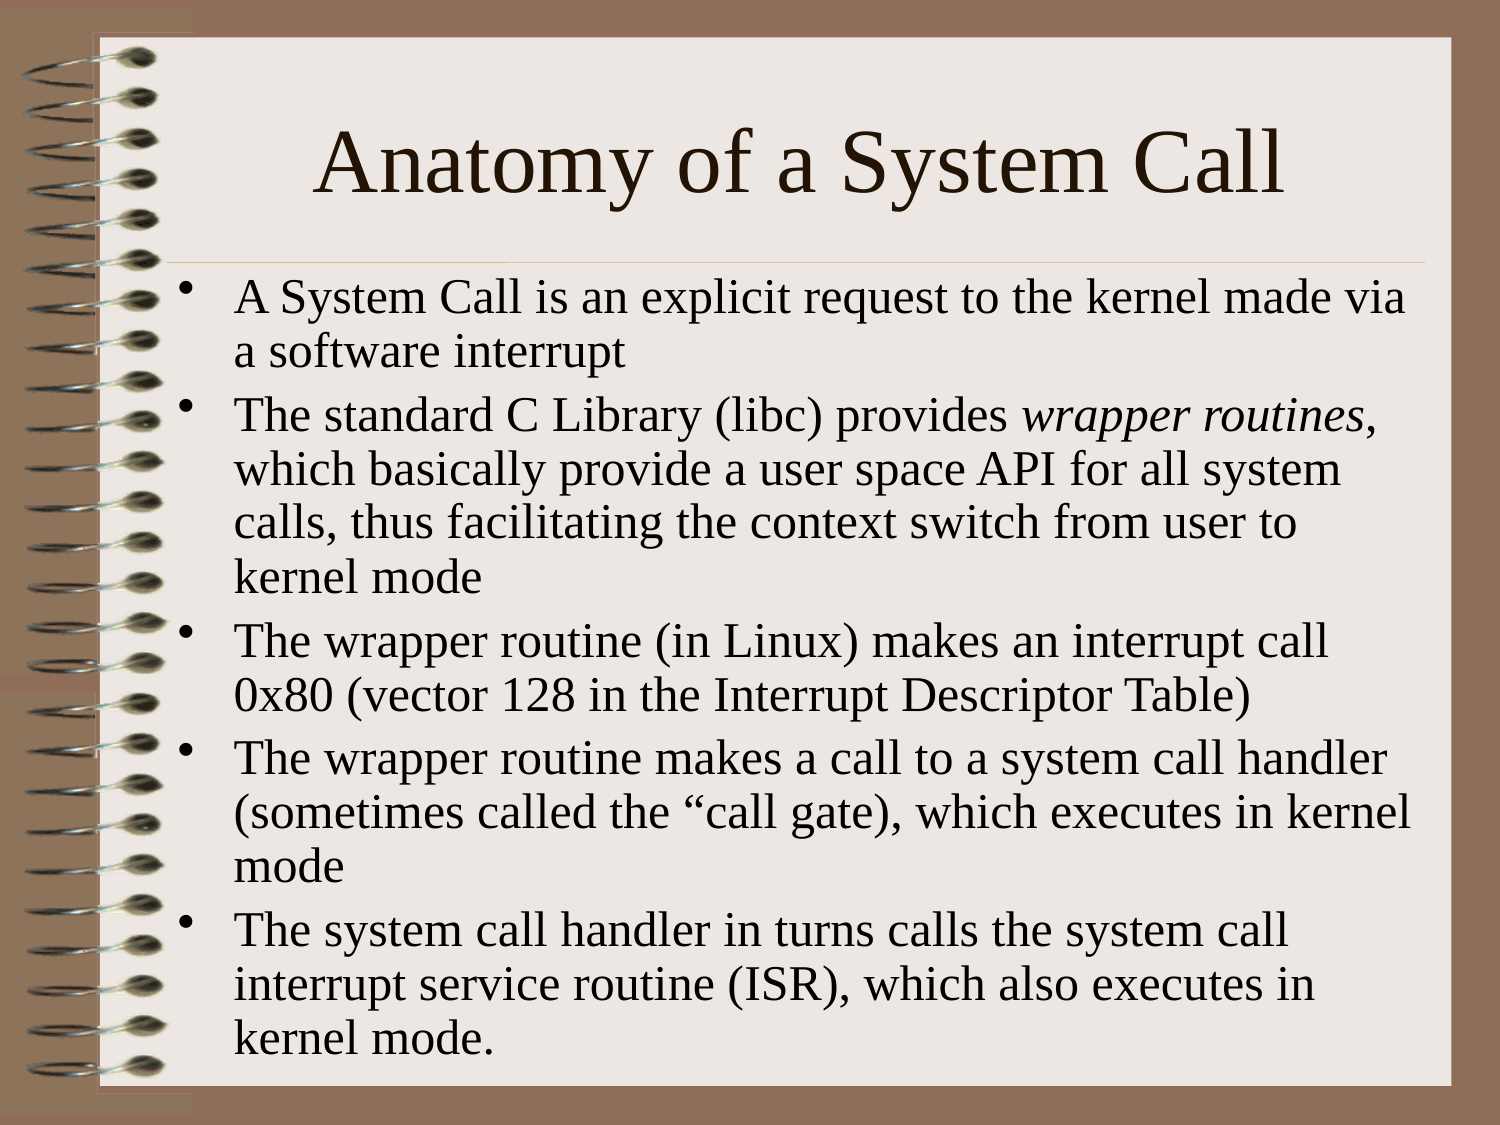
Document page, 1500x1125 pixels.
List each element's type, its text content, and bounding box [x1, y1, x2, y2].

list A System Call is an explicit request to the kernel made via a software interrupt The standard C Library (libc) provides wrapper routines, which basically provide a user space API for all system calls, thus facilitating the context switch from user to kernel mode The wrapper routine (in Linux) makes an interrupt call 0x80 (vector 128 in the Interrupt Descriptor Table) The wrapper routine makes a call to a system call handler (sometimes called the “call gate), which executes in kernel mode The system call handler in turns calls the system call interrupt service routine (ISR), which also executes in kernel mode. [162, 262, 1438, 976]
picture [0, 692, 194, 1115]
picture [0, 8, 194, 674]
title Anatomy of a System Call [174, 62, 1426, 251]
